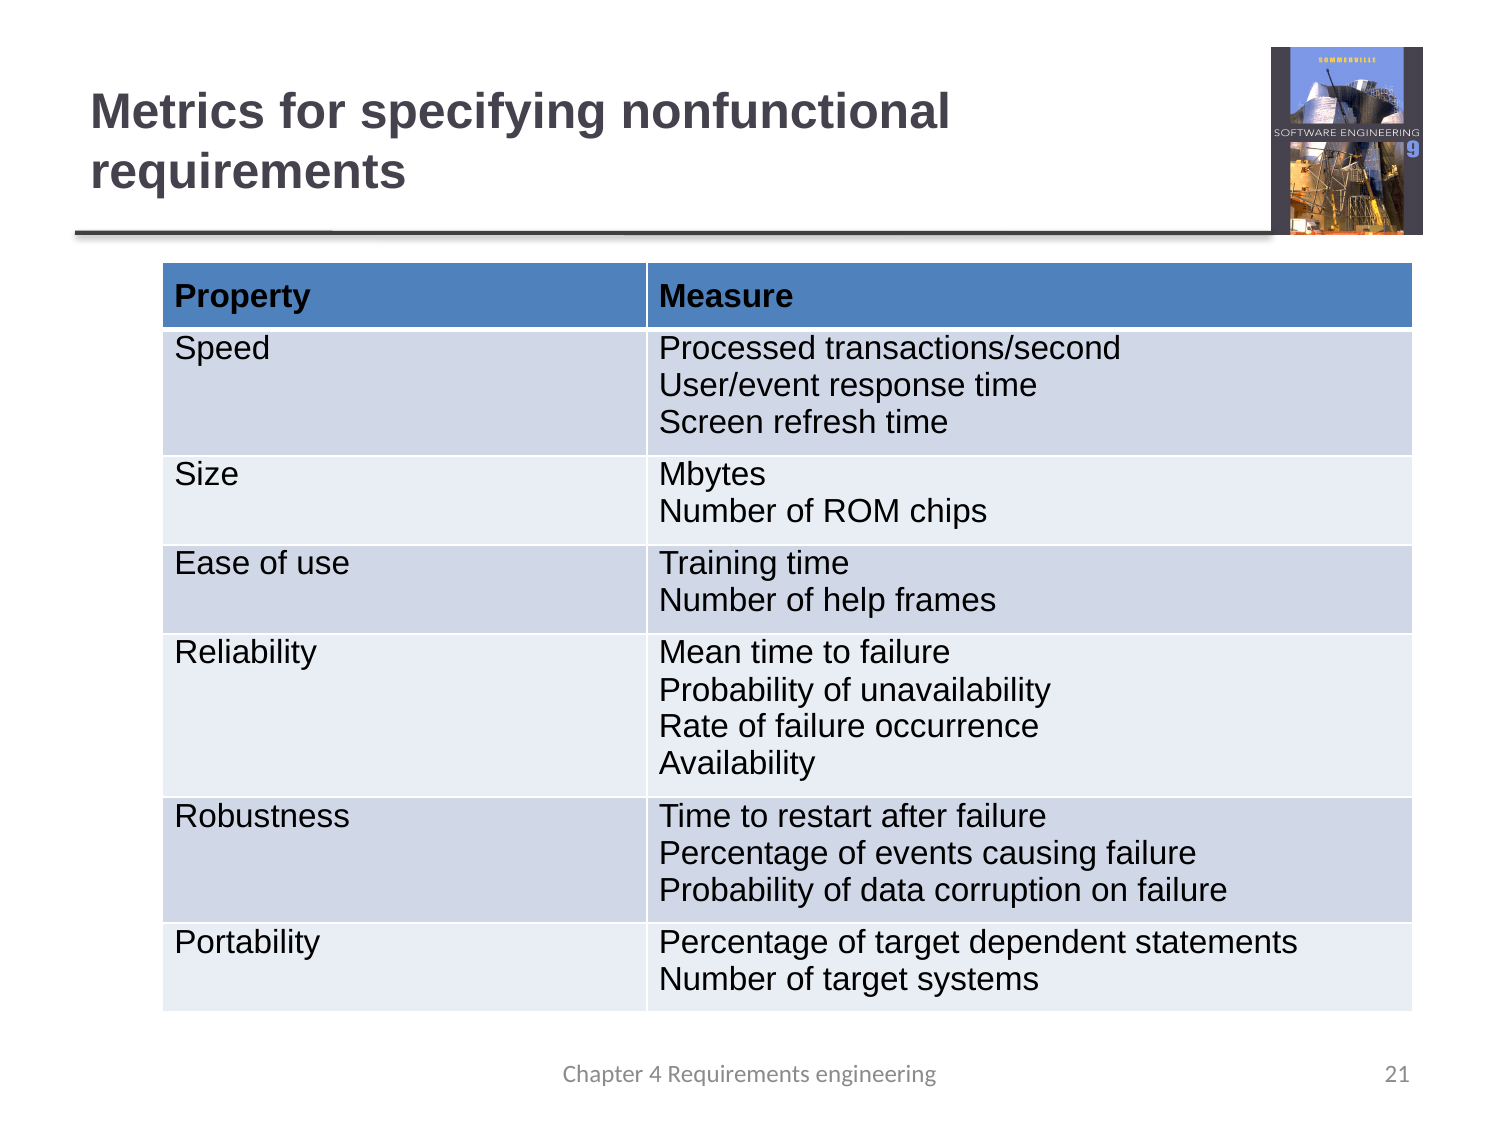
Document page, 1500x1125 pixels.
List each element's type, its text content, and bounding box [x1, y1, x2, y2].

table_cell Ease of use [163, 546, 646, 633]
table_cell Time to restart after failure Percentage of events causing failure Probability of data corruption on failure [648, 798, 1412, 922]
table_header Property [163, 263, 646, 327]
table_header Measure [648, 263, 1412, 327]
table_cell Mbytes Number of ROM chips [648, 457, 1412, 544]
table_cell Speed [163, 332, 646, 455]
footer Chapter 4 Requirements engineering [512, 1042, 988, 1103]
table_cell Robustness [163, 798, 646, 922]
picture [1272, 47, 1423, 235]
table_cell Portability [163, 924, 646, 1011]
table_cell Processed transactions/second User/event response time Screen refresh time [648, 332, 1412, 455]
title Metrics for specifying nonfunctional requirements [74, 44, 1272, 233]
table_cell Reliability [163, 635, 646, 796]
slide_number 21 [1074, 1042, 1425, 1103]
table_cell Size [163, 457, 646, 544]
table_cell Mean time to failure Probability of unavailability Rate of failure occurrence Availability [648, 635, 1412, 796]
table_cell Training time Number of help frames [648, 546, 1412, 633]
table_cell Percentage of target dependent statements Number of target systems [648, 924, 1412, 1011]
